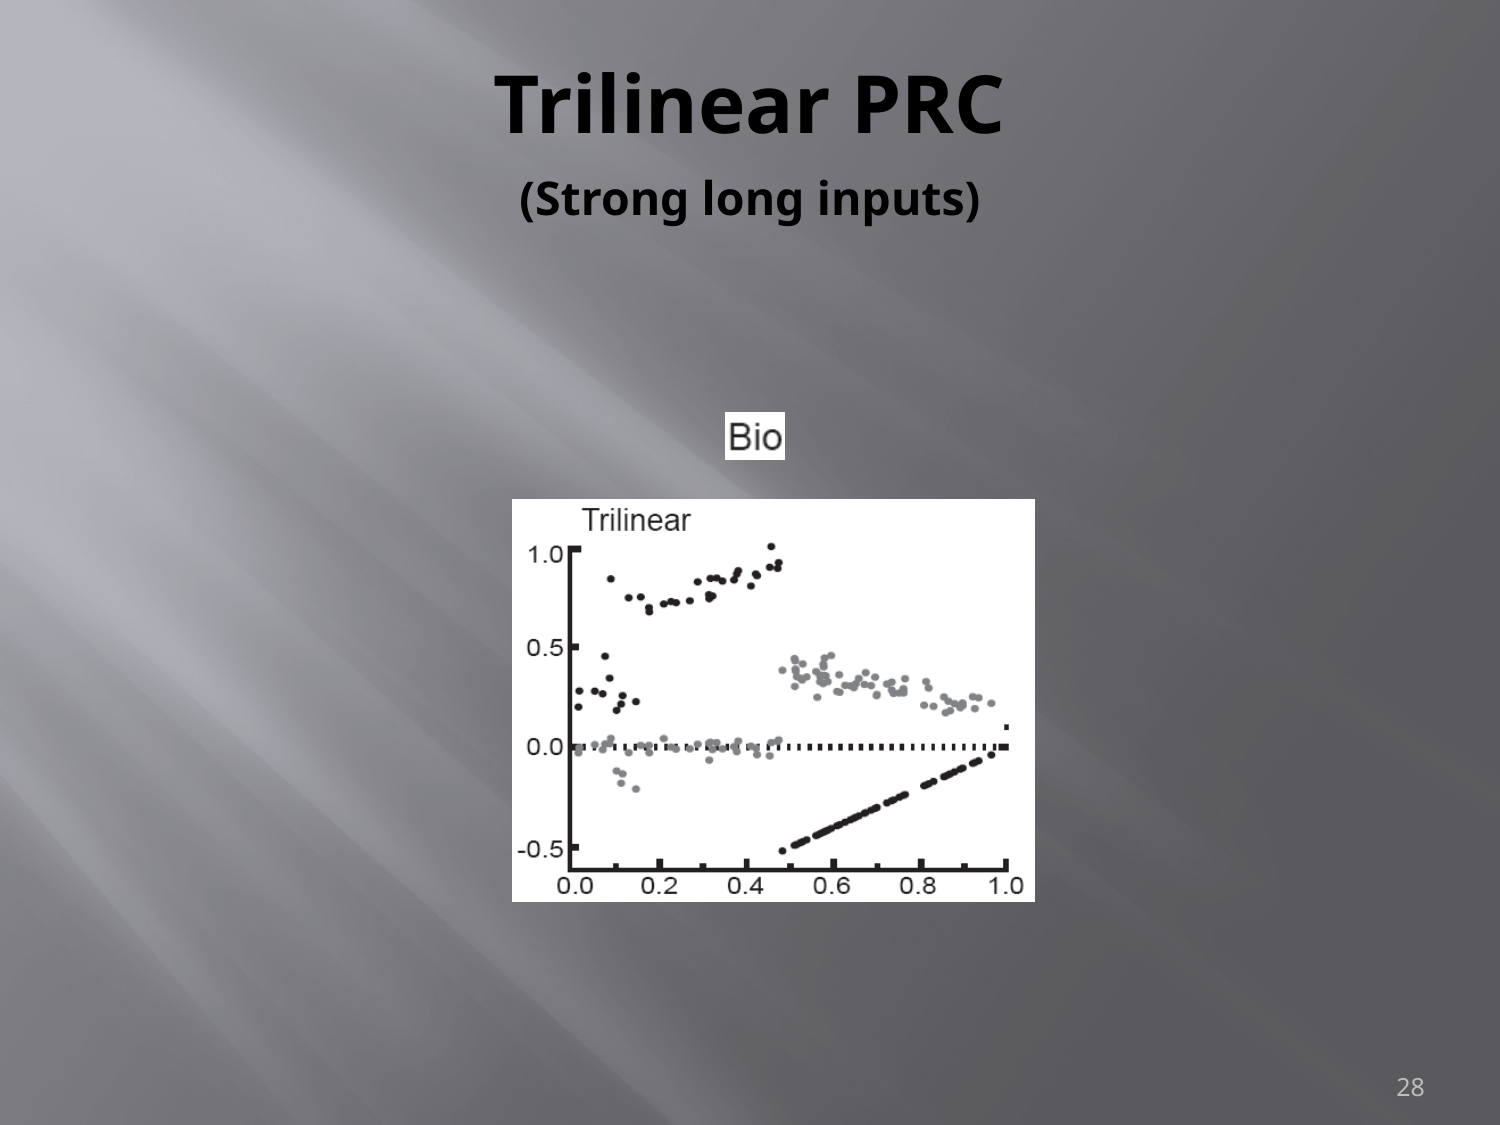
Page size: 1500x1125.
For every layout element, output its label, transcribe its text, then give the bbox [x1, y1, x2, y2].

picture [724, 412, 785, 460]
slide_number 28 [1299, 1052, 1425, 1113]
title Trilinear PRC (Strong long inputs) [75, 45, 1425, 233]
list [512, 499, 1035, 902]
